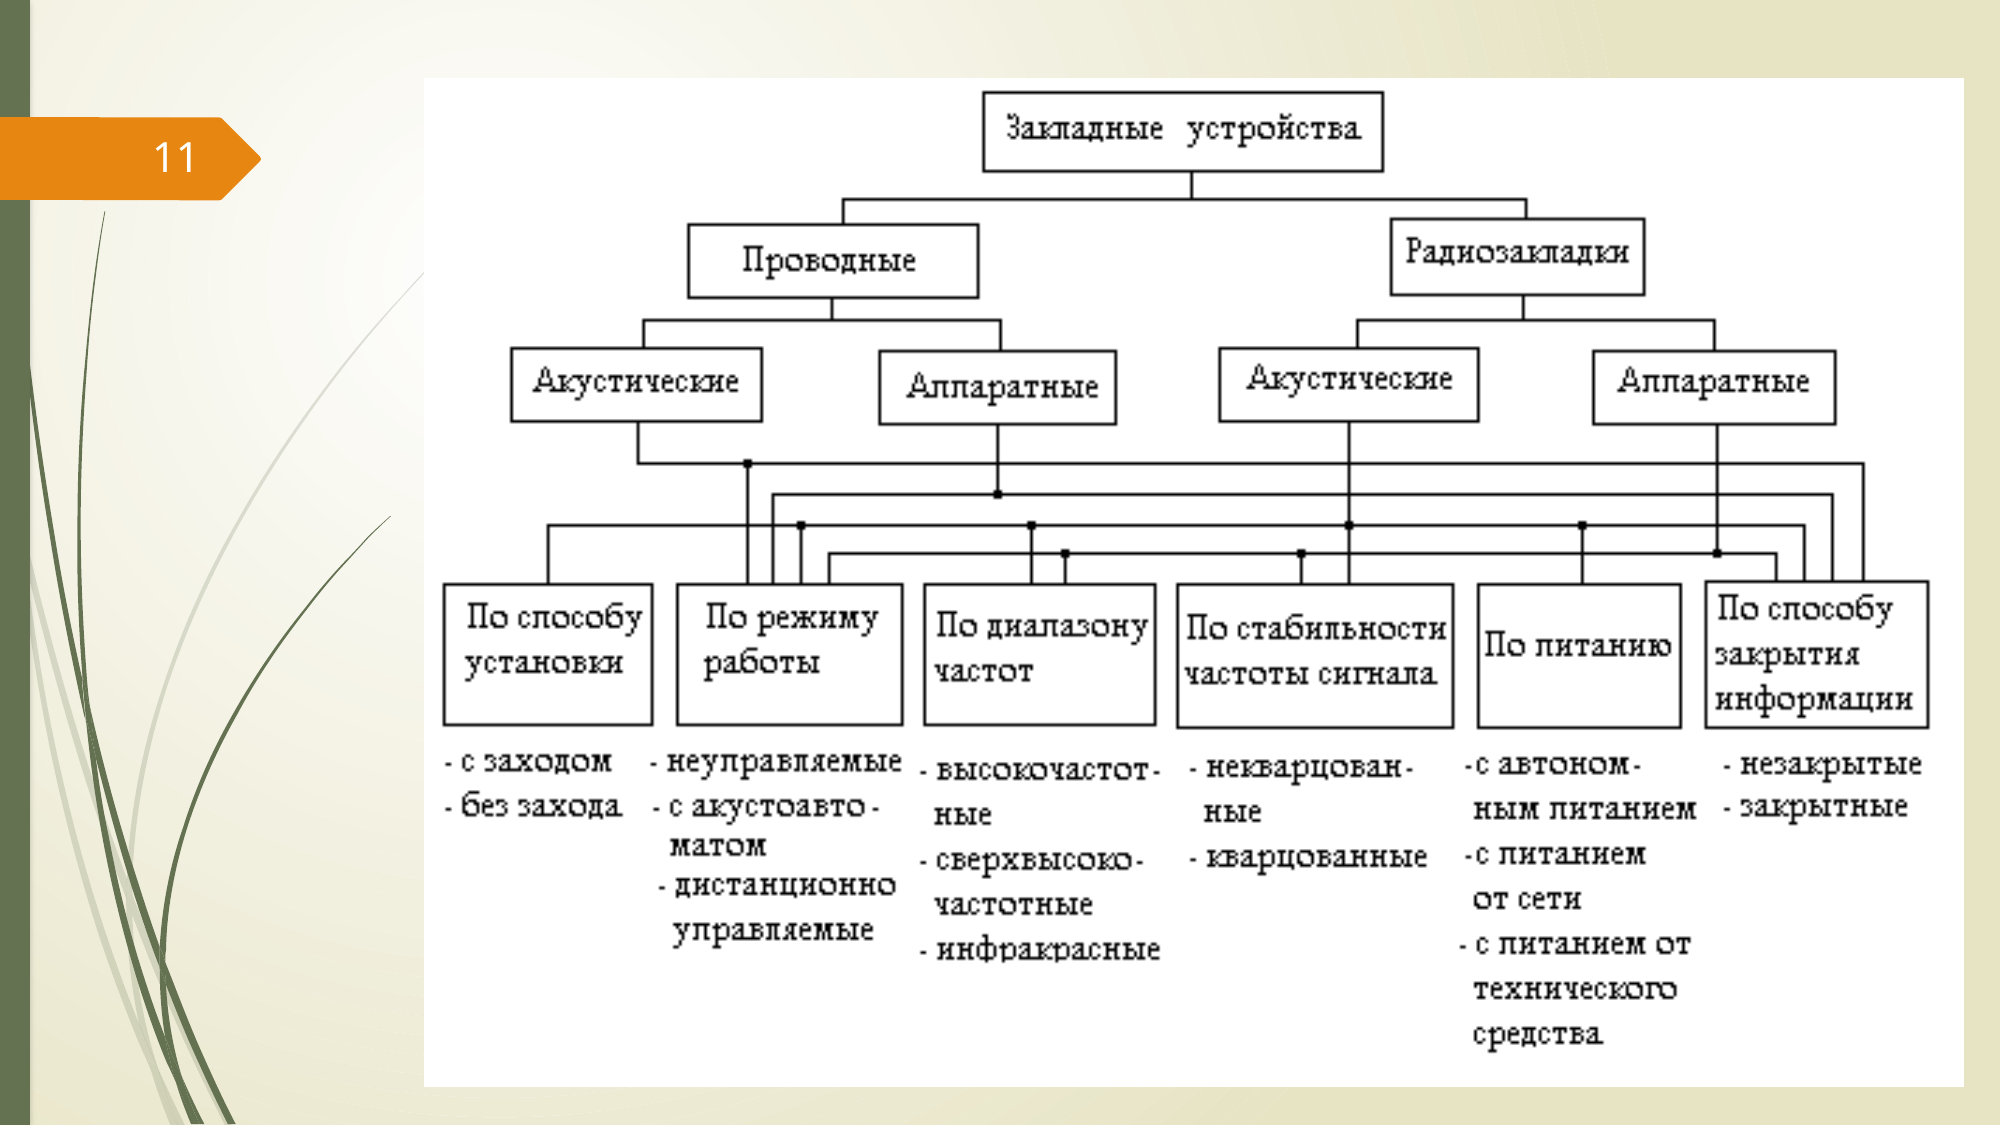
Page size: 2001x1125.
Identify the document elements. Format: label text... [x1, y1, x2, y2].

slide_number 11 [87, 129, 216, 190]
picture [424, 77, 1965, 1087]
